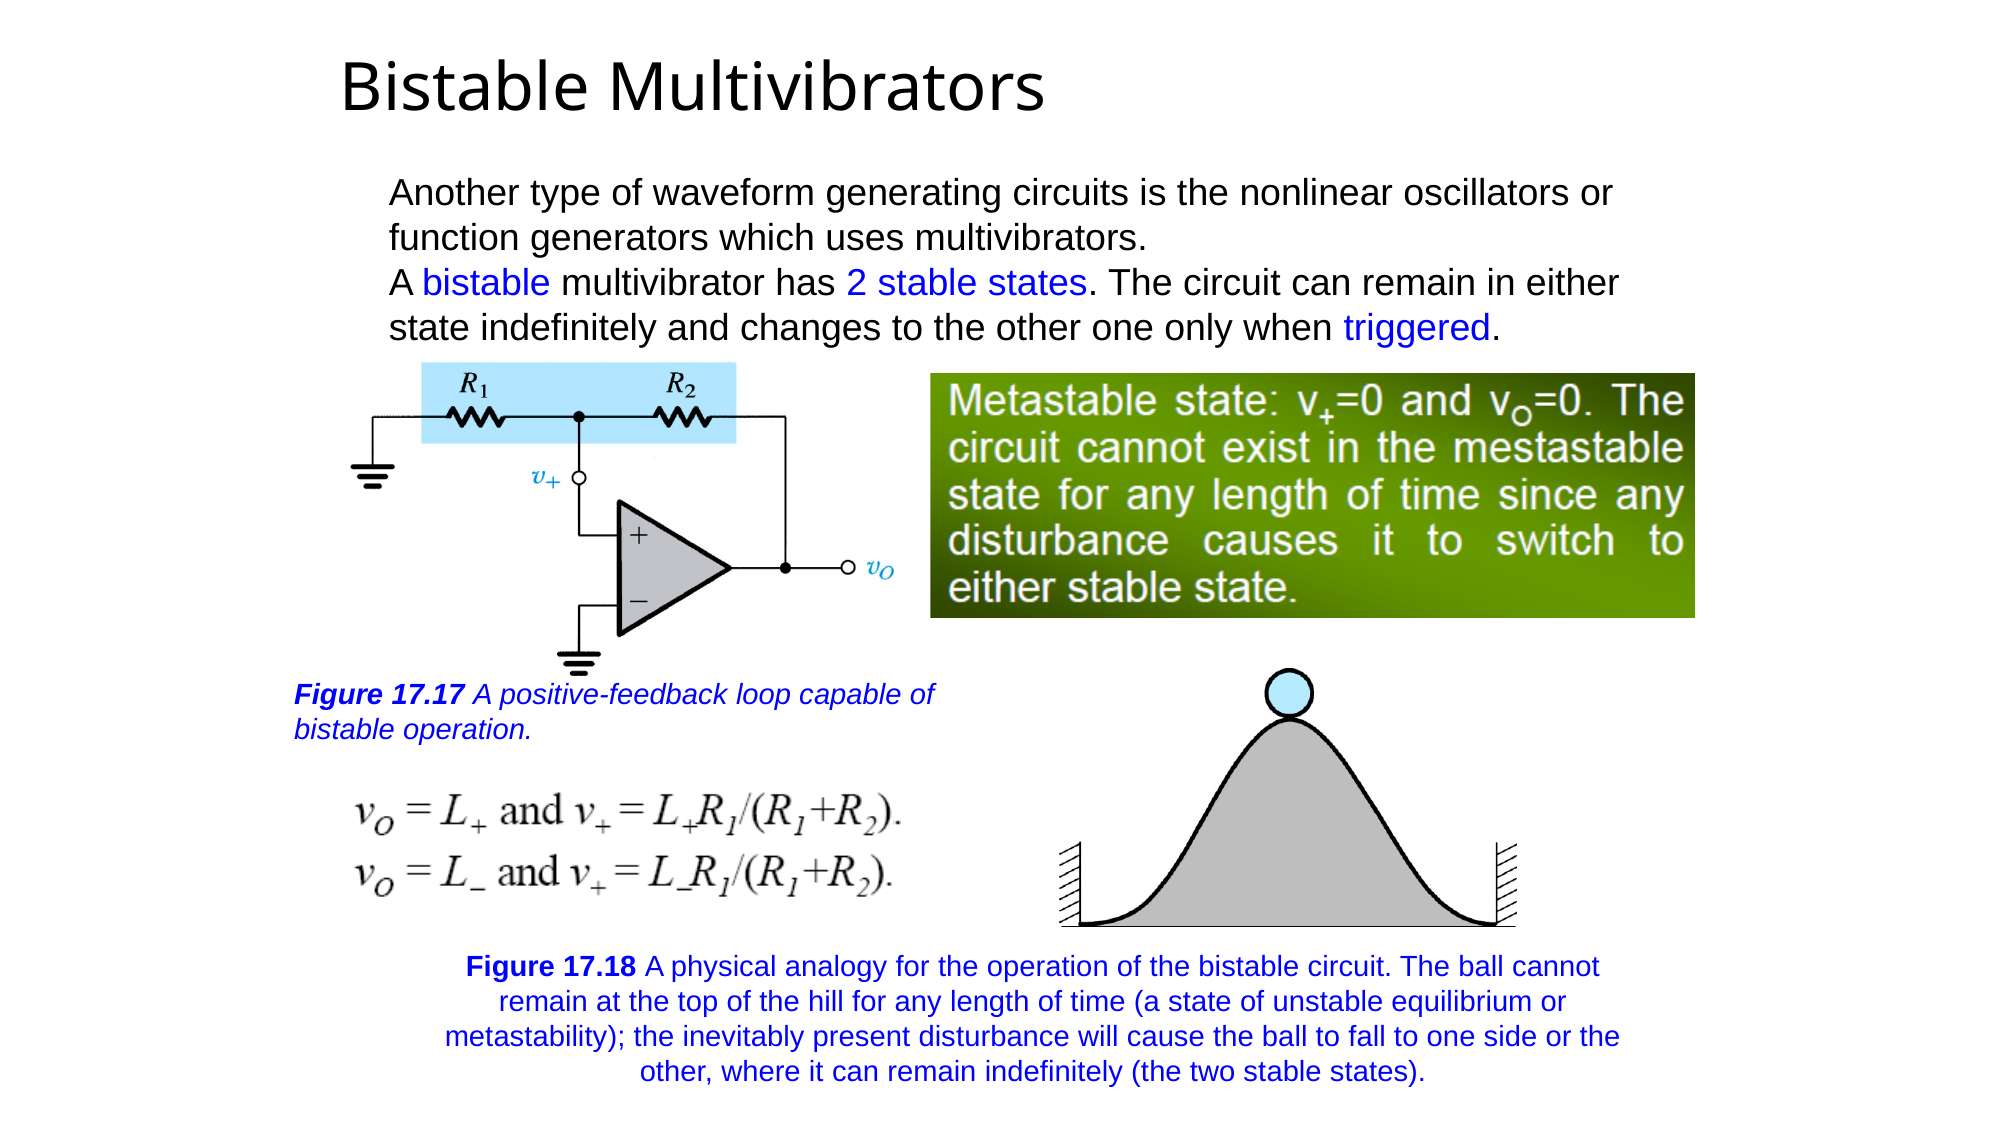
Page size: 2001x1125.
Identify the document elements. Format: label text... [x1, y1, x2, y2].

picture [350, 774, 901, 908]
text_box Figure 17.18 A physical analogy for the operation of the bistable circuit. The ball cannot remain at the top of the hill for any length of time (a state of unstable equilibrium or metastability); the inevitably present disturbance will cause the ball to fall to one side or the other, where it can remain indefinitely (the two stable states). [421, 940, 1647, 1095]
text_box Another type of waveform generating circuits is the nonlinear oscillators or function generators which uses multivibrators. A bistable multivibrator has 2 stable states. The circuit can remain in either state indefinitely and changes to the other one only when triggered. [373, 160, 1650, 356]
picture [929, 373, 1695, 618]
picture [350, 361, 894, 677]
picture [1059, 668, 1517, 927]
title Bistable Multivibrators [324, 45, 1675, 149]
text_box Figure 17.17 A positive-feedback loop capable of bistable operation. [279, 667, 1030, 753]
